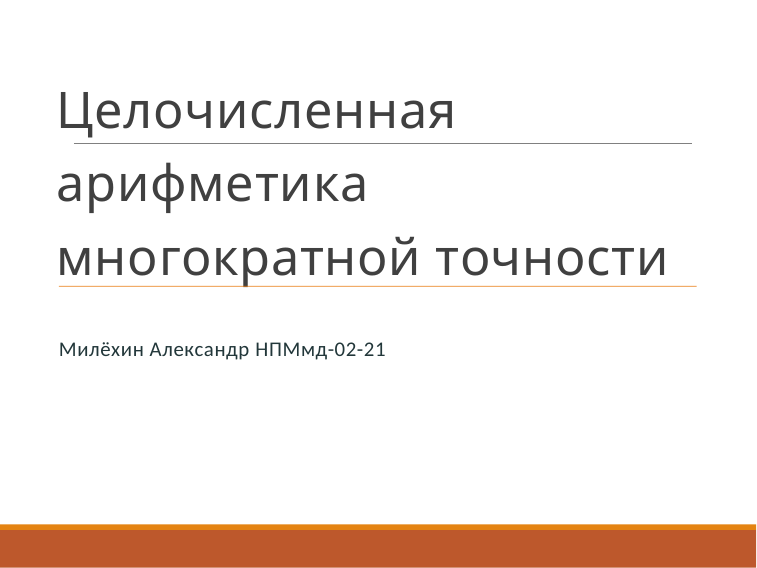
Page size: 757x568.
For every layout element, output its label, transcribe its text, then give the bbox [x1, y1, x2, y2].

text_box Милёхин Александр НПМмд-02-21 [56, 324, 489, 361]
title Целочисленная арифметика многократной точности [54, 62, 697, 286]
